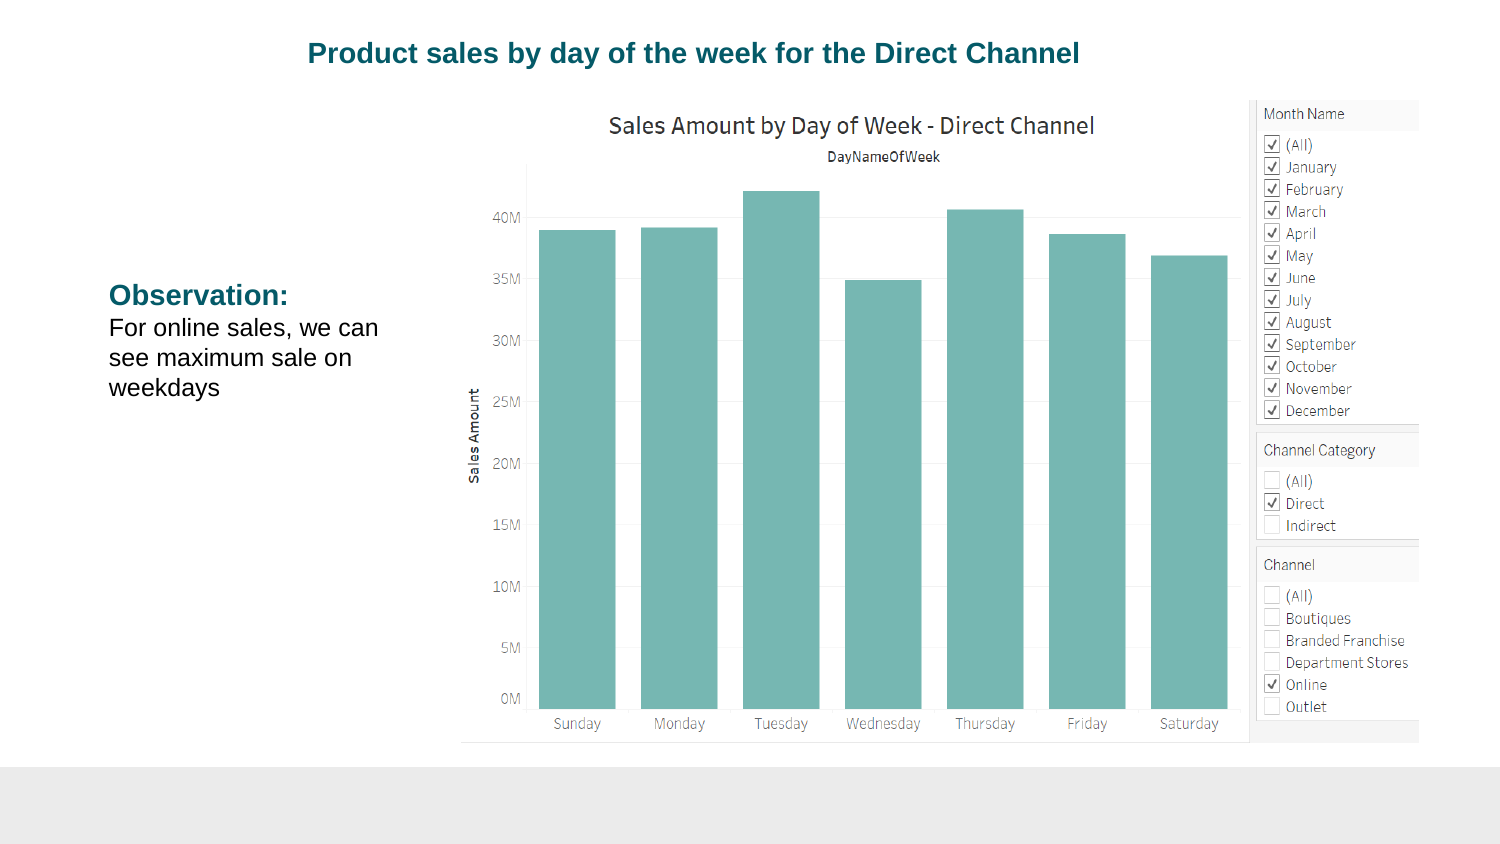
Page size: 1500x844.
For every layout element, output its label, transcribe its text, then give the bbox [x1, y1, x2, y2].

picture [461, 100, 1420, 744]
title Product sales by day of the week for the Direct Channel [14, 20, 1300, 83]
text_box Observation: For online sales, we can see maximum sale on weekdays [94, 269, 411, 409]
